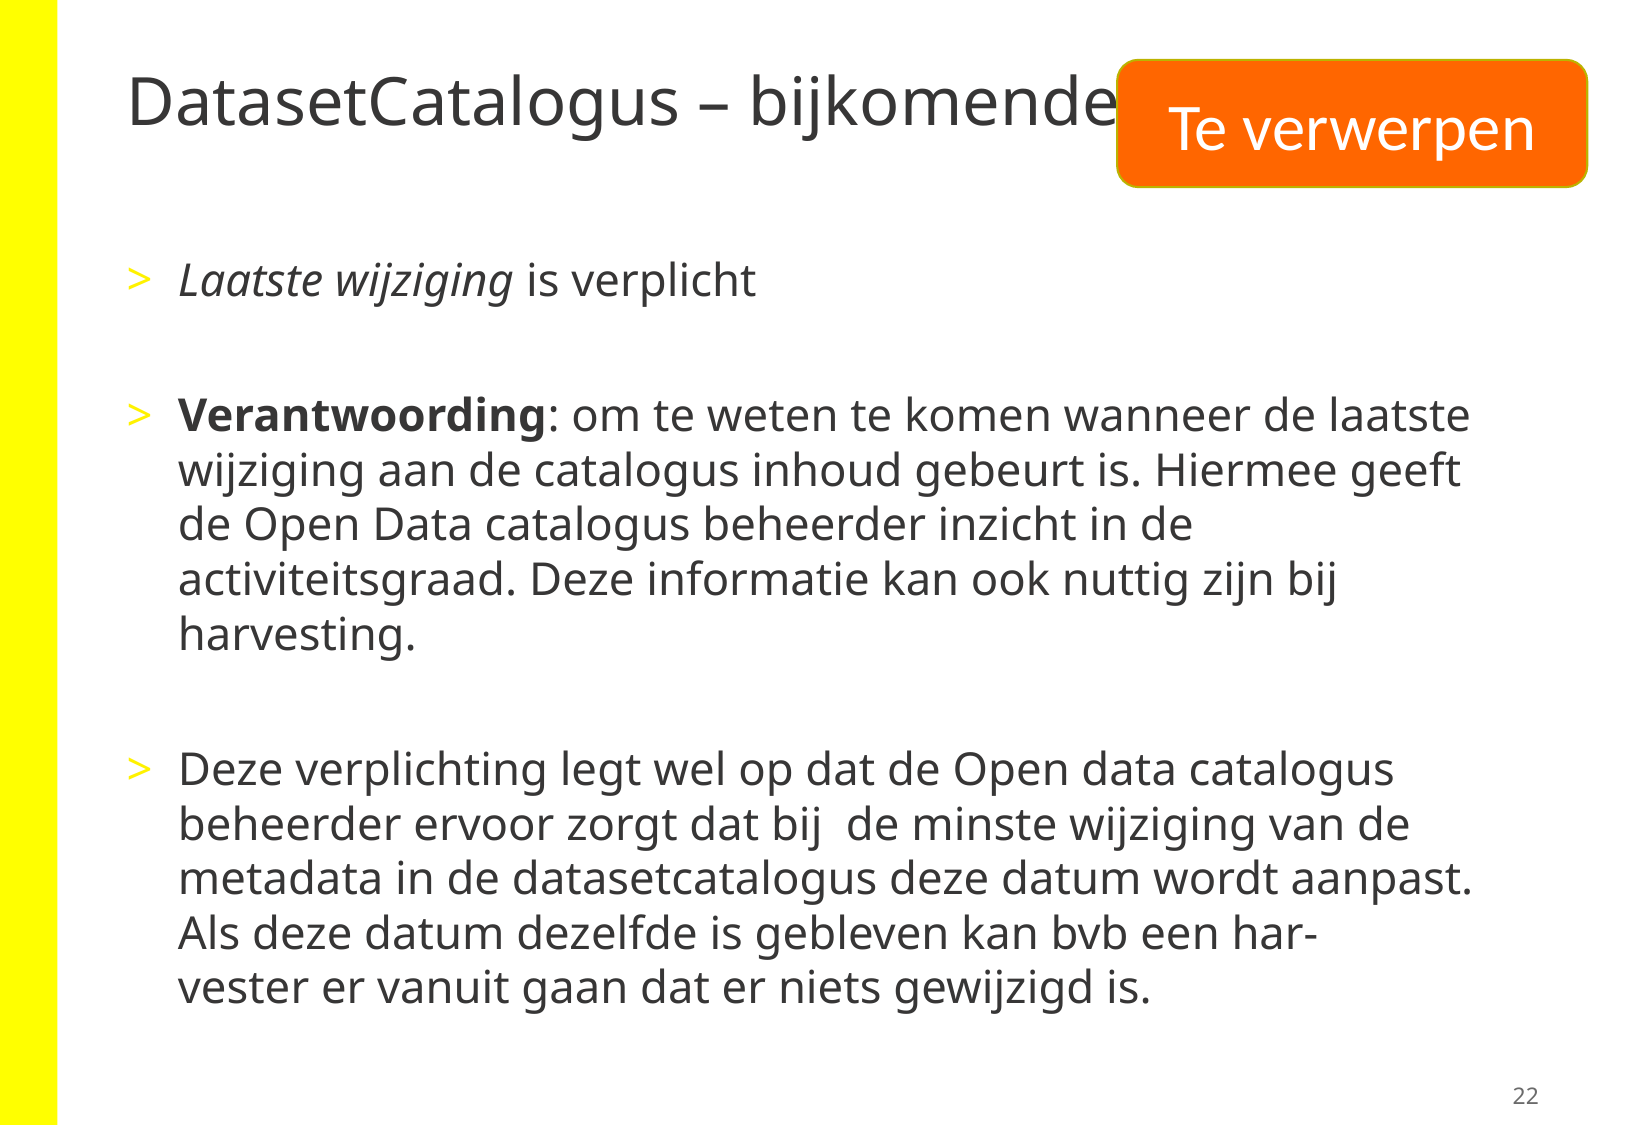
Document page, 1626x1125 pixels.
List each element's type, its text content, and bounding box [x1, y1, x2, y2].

text_box Te verwerpen [1116, 58, 1589, 189]
title DatasetCatalogus – bijkomende eis 2 [111, 59, 1514, 222]
list Laatste wijziging is verplicht Verantwoording: om te weten te komen wanneer de laatste wijziging aan de catalogus inhoud gebeurt is. Hiermee geeft de Open Data catalogus beheerder inzicht in de activiteitsgraad. Deze informatie kan ook nuttig zijn bij harvesting. Deze verplichting legt wel op dat de Open data catalogus beheerder ervoor zorgt dat bij de minste wijziging van de metadata in de datasetcatalogus deze datum wordt aanpast. Als deze datum dezelfde is gebleven kan bvb een har-vester er vanuit gaan dat er niets gewijzigd is. [111, 243, 1514, 1063]
slide_number 22 [1424, 1075, 1548, 1120]
